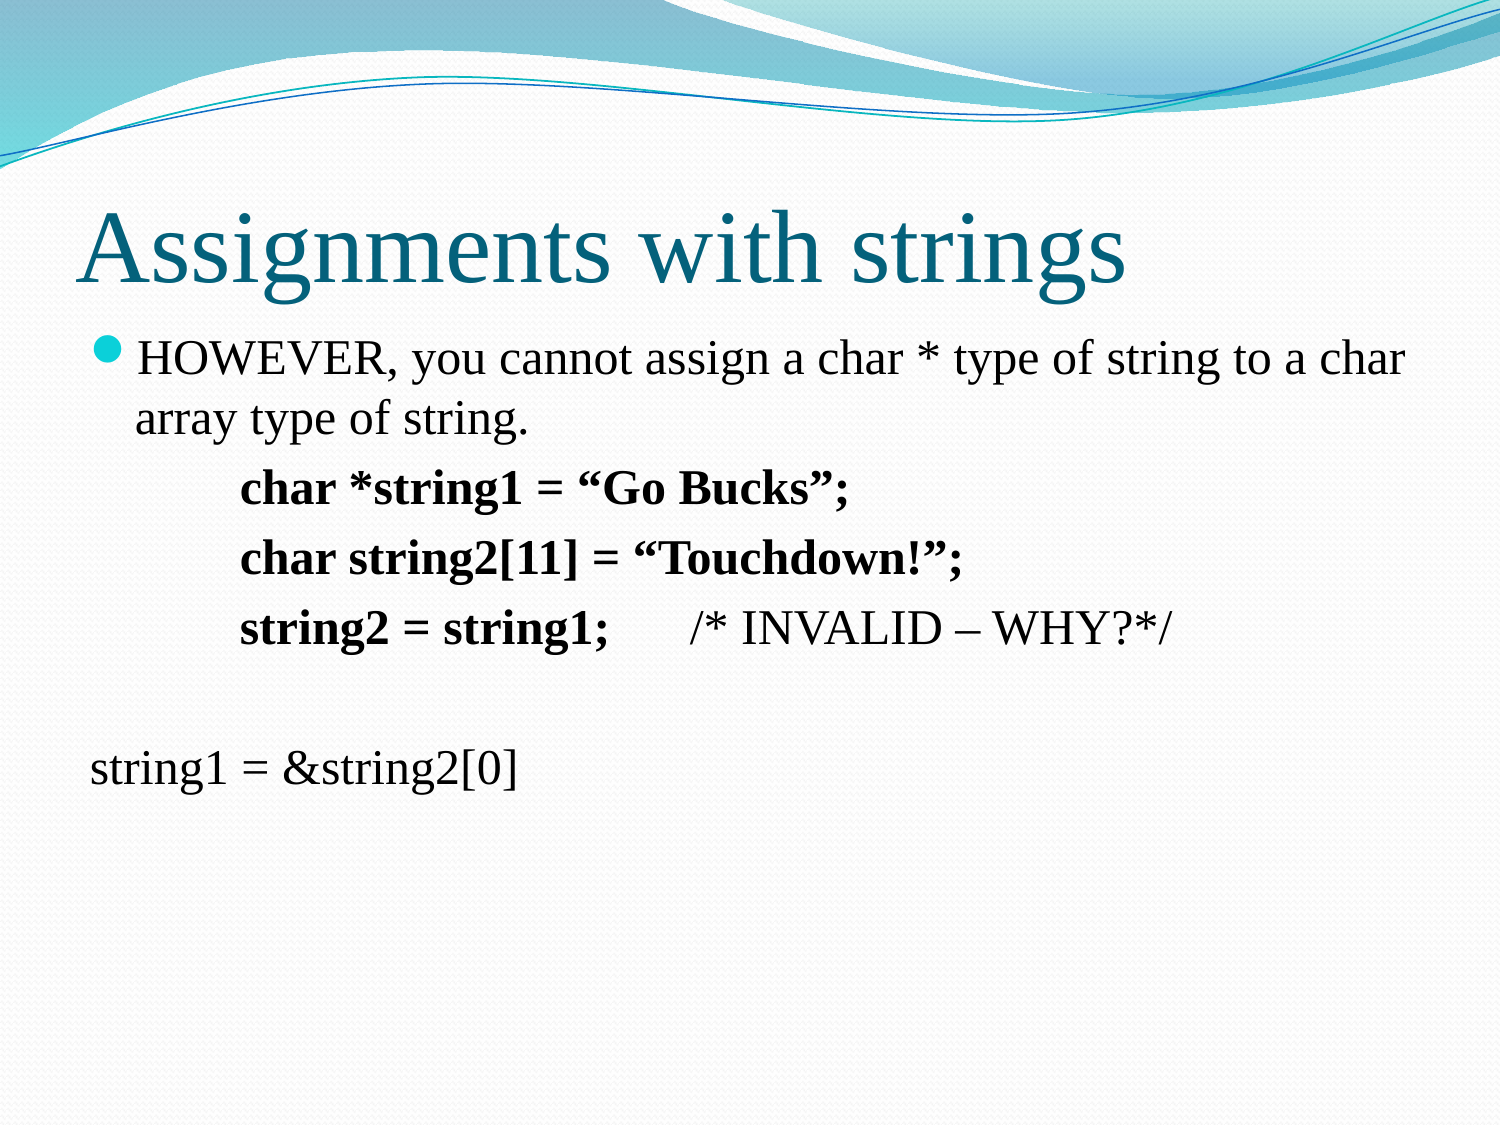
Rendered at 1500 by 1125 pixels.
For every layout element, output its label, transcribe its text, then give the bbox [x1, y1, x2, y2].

title Assignments with strings [75, 115, 1425, 303]
list HOWEVER, you cannot assign a char * type of string to a char array type of string. char *string1 = “Go Bucks”; char string2[11] = “Touchdown!”; string2 = string1; /* INVALID – WHY?*/ string1 = &string2[0] [75, 317, 1425, 1038]
